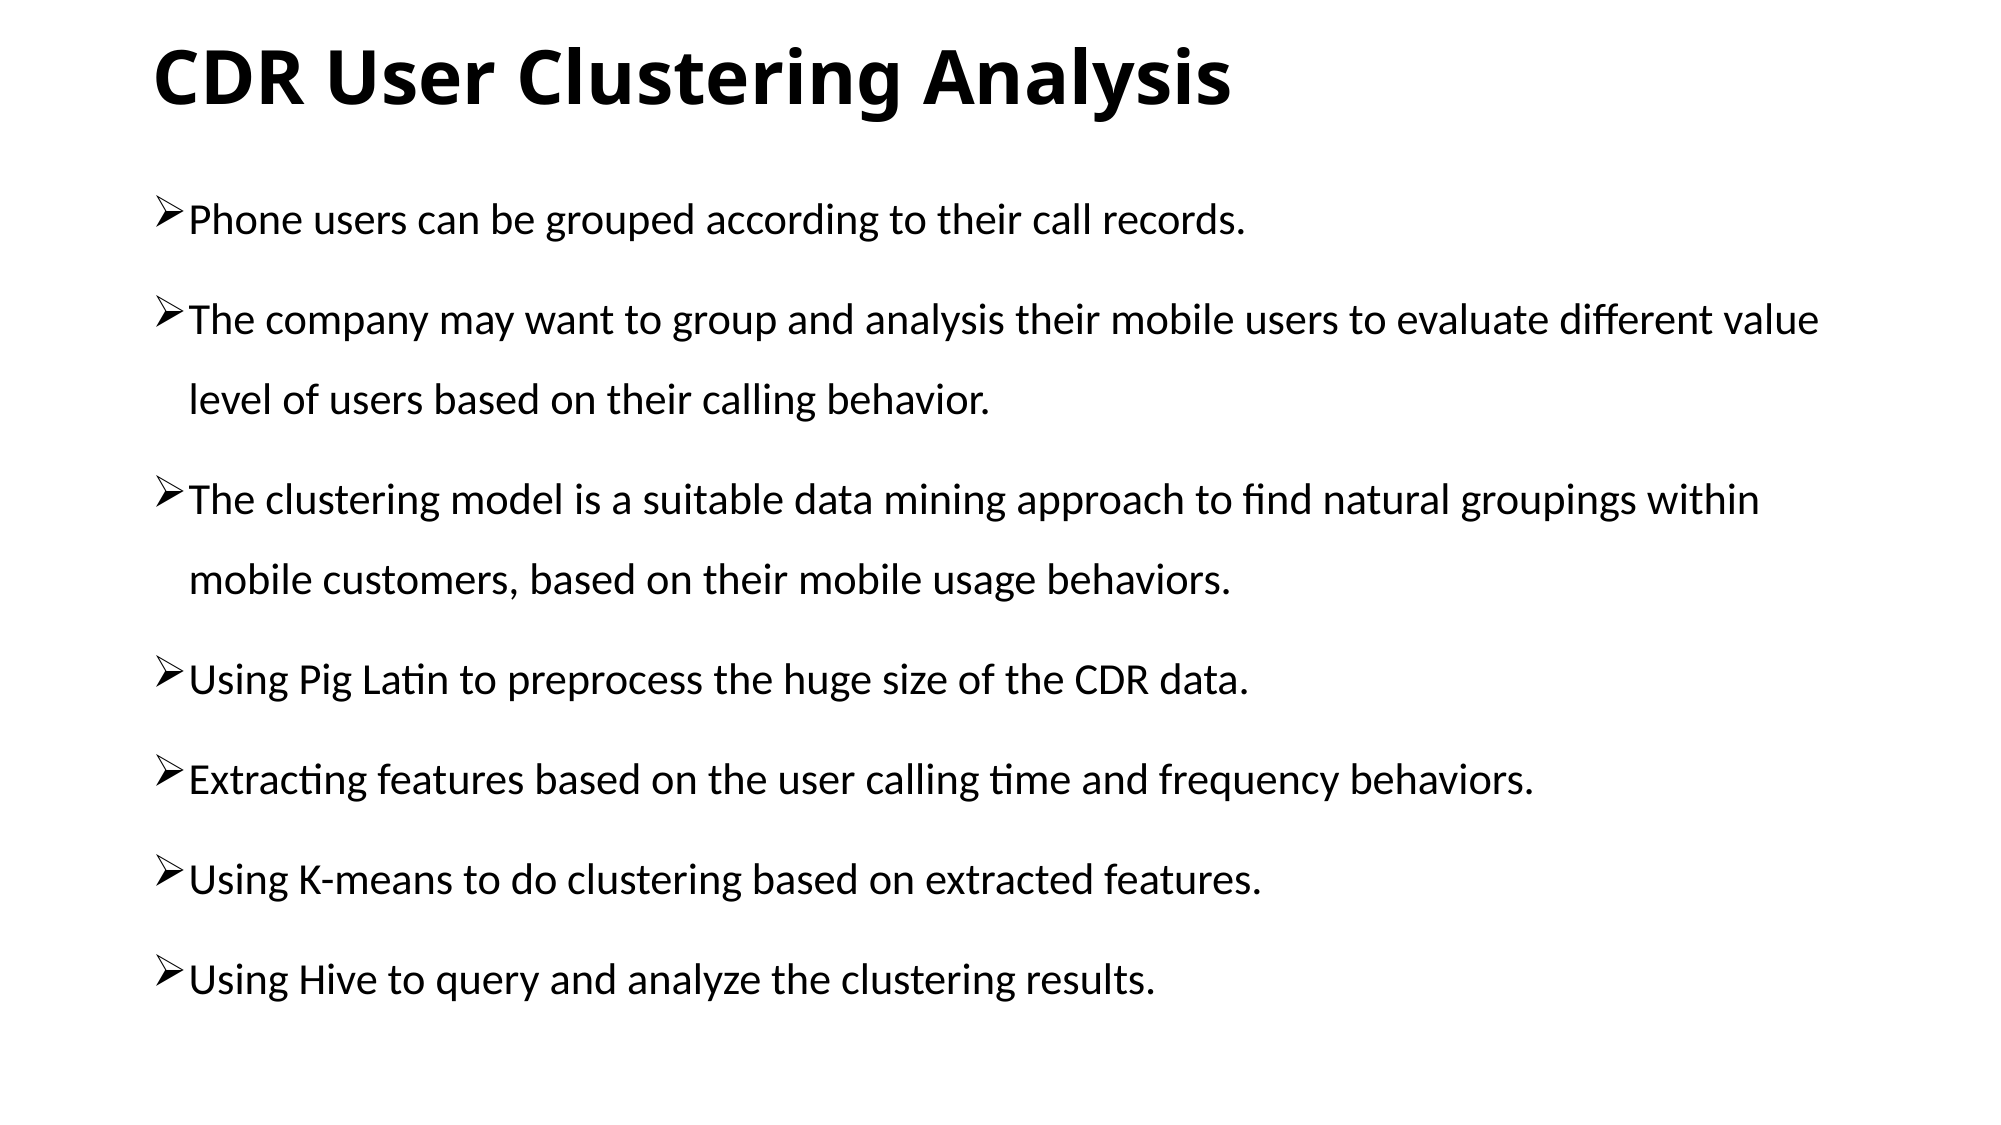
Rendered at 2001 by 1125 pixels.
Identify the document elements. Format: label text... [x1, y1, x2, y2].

title CDR User Clustering Analysis [137, 59, 1863, 156]
list Phone users can be grouped according to their call records. The company may want to group and analysis their mobile users to evaluate different value level of users based on their calling behavior. The clustering model is a suitable data mining approach to find natural groupings within mobile customers, based on their mobile usage behaviors. Using Pig Latin to preprocess the huge size of the CDR data. Extracting features based on the user calling time and frequency behaviors. Using K-means to do clustering based on extracted features. Using Hive to query and analyze the clustering results. [137, 156, 1863, 1014]
